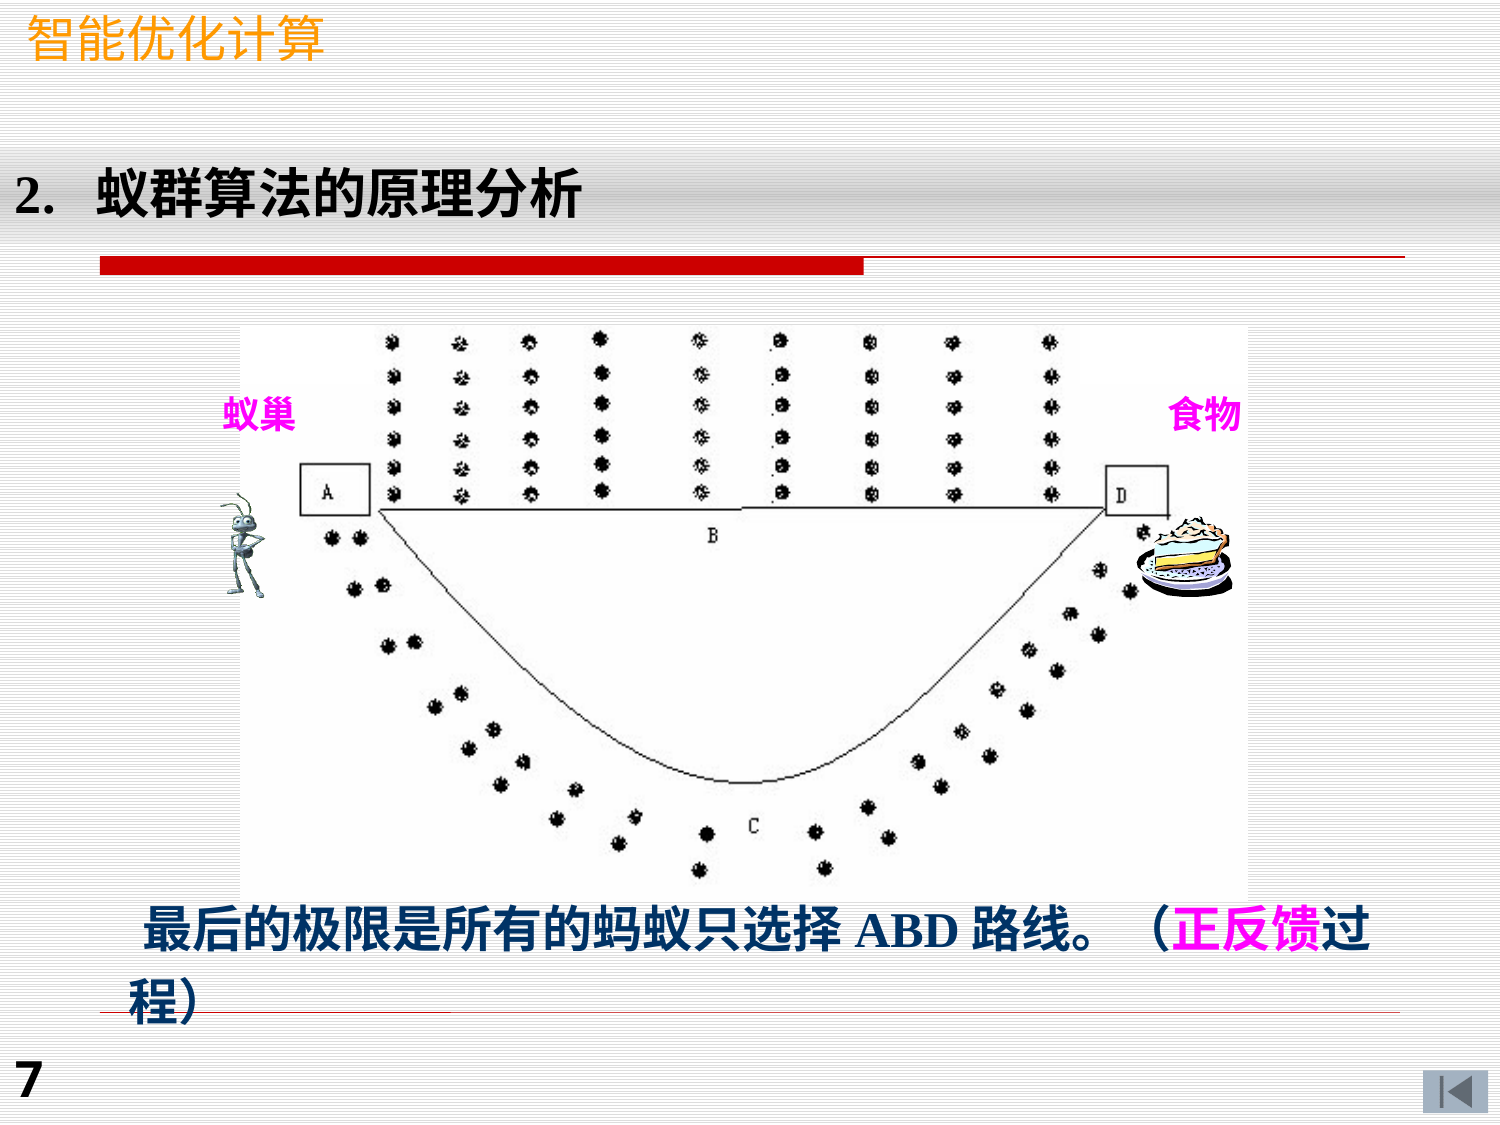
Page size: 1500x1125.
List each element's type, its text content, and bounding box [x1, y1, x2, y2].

text_box 2. 蚁群算法的原理分析 [0, 148, 1500, 244]
text_box 食物 [1252, 384, 1258, 444]
text_box [1423, 1070, 1489, 1114]
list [1136, 515, 1234, 598]
text_box 最后的极限是所有的蚂蚁只选择ABD路线。（正反馈过程） [41, 302, 1483, 1024]
picture [218, 491, 266, 599]
text_box 蚁巢 [206, 384, 234, 444]
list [239, 325, 1248, 902]
text_box 智能优化计算 [11, 0, 620, 75]
